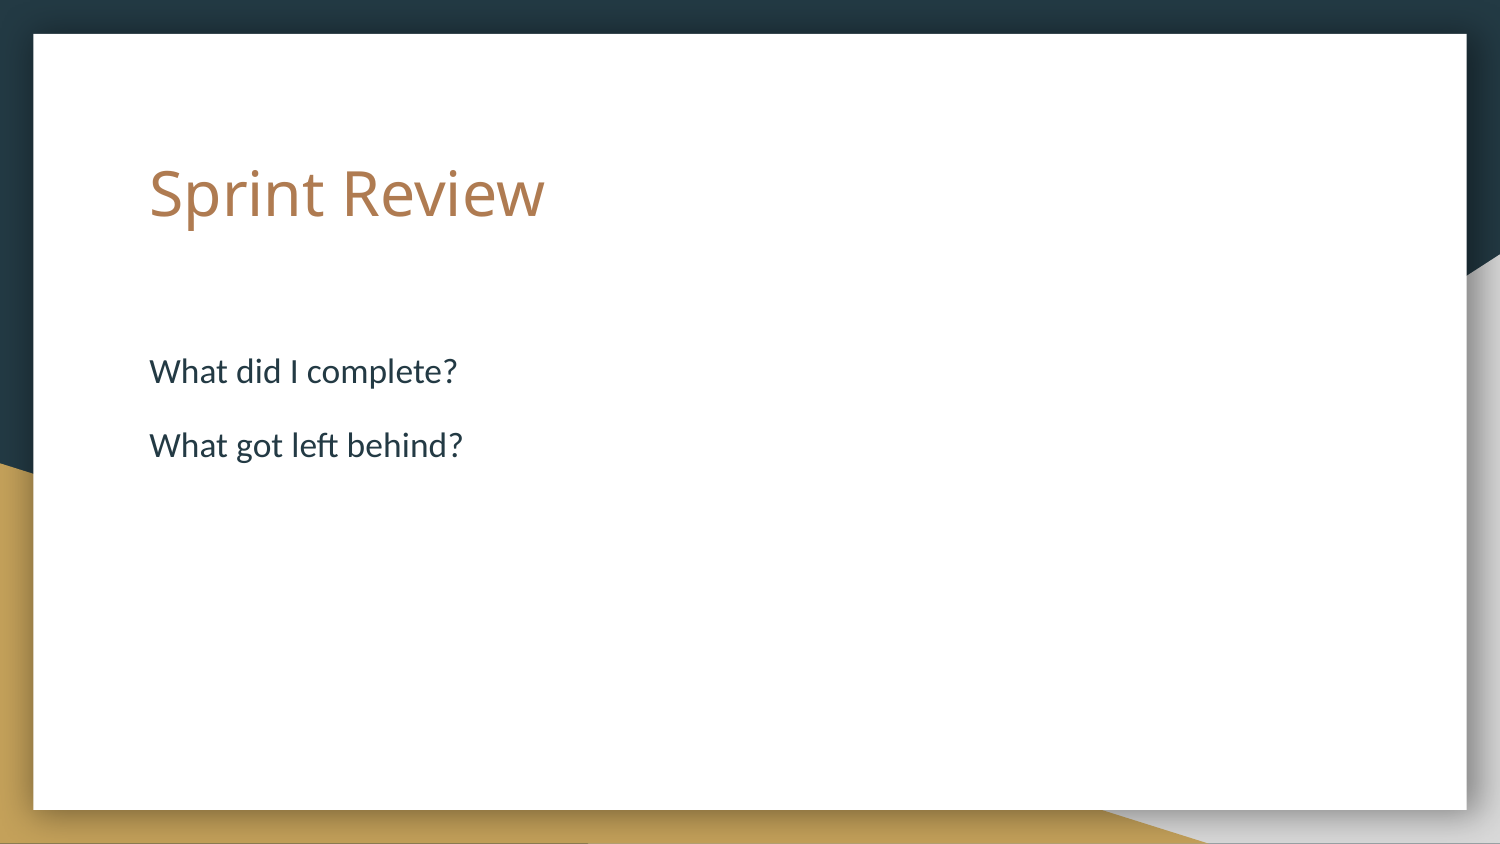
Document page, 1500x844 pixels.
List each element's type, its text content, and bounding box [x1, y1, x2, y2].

title Sprint Review [134, 138, 1366, 296]
list What did I complete? What got left behind? [134, 326, 1366, 729]
